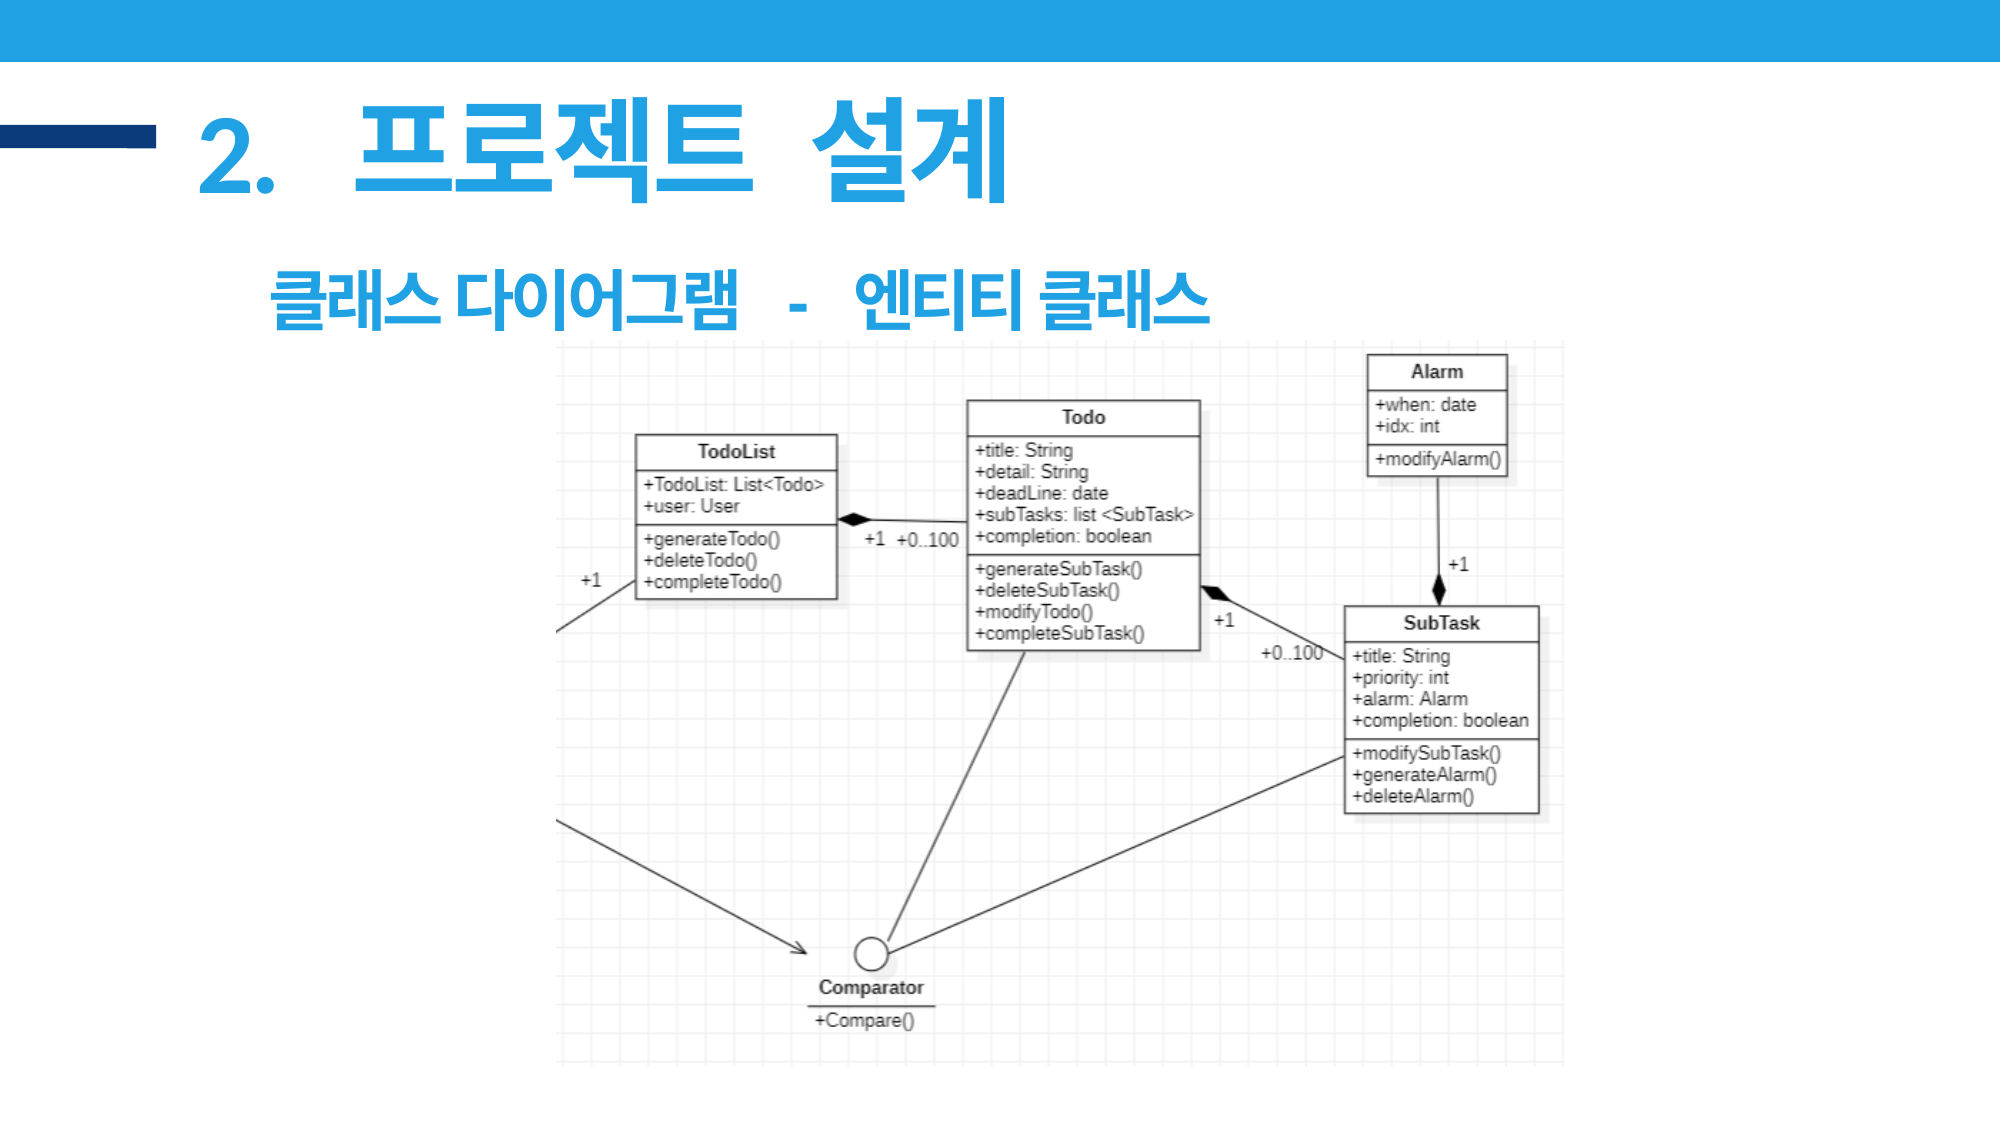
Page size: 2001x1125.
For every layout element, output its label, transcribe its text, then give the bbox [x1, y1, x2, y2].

text_box 2. 프로젝트 설계 [196, 79, 1282, 217]
text_box 클래스 다이어그램 - 엔티티 클래스 [269, 201, 1852, 339]
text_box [0, 0, 2000, 63]
picture [556, 340, 1565, 1067]
